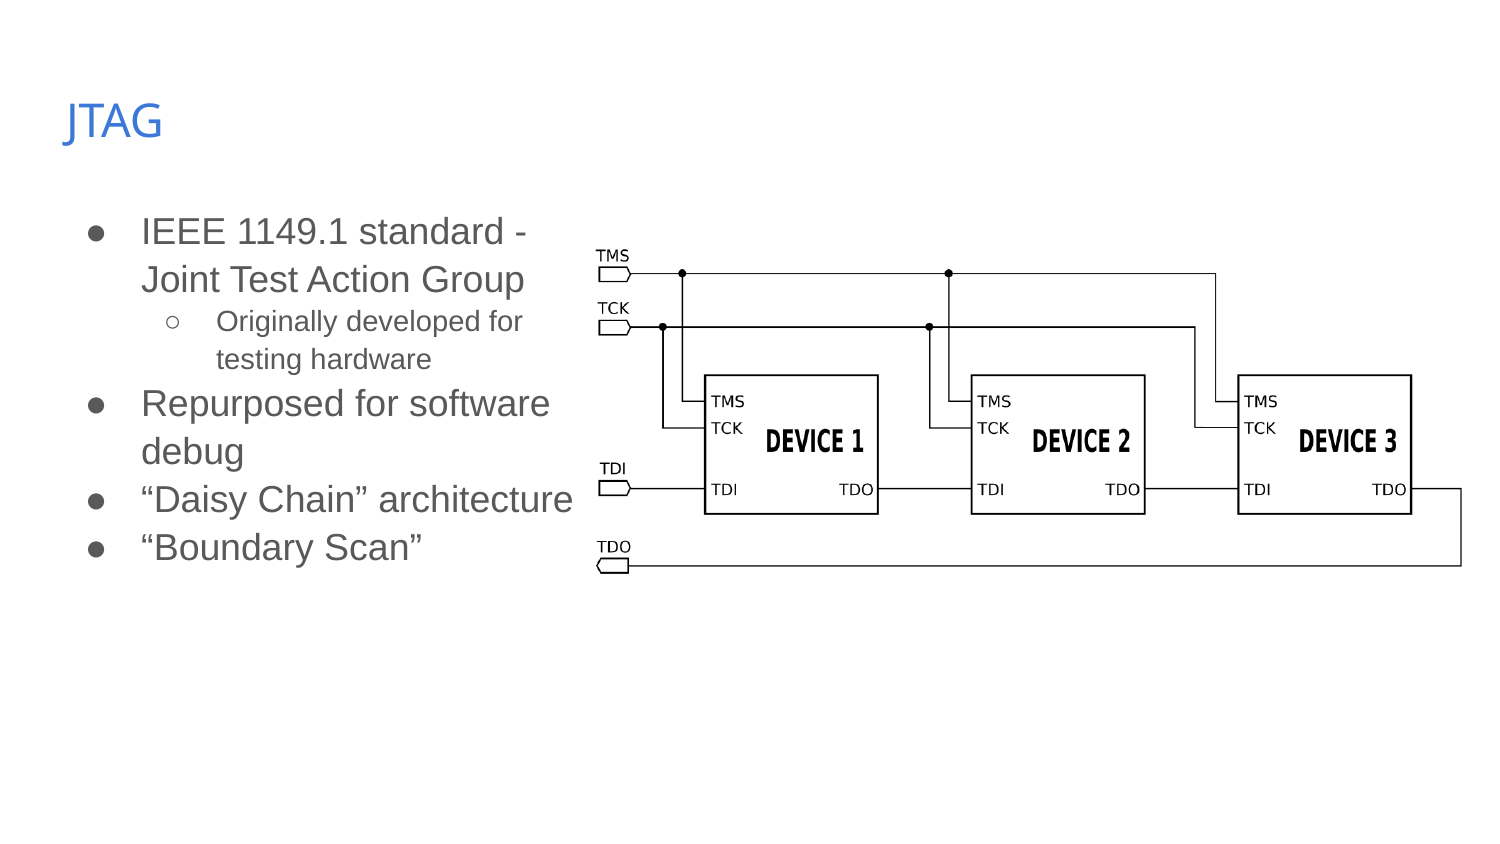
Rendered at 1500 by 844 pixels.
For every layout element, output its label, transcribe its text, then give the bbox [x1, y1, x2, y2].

list IEEE 1149.1 standard - Joint Test Action Group Originally developed for testing hardware Repurposed for software debug “Daisy Chain” architecture “Boundary Scan” [51, 189, 625, 750]
title JTAG [51, 72, 1449, 167]
picture [593, 244, 1500, 599]
